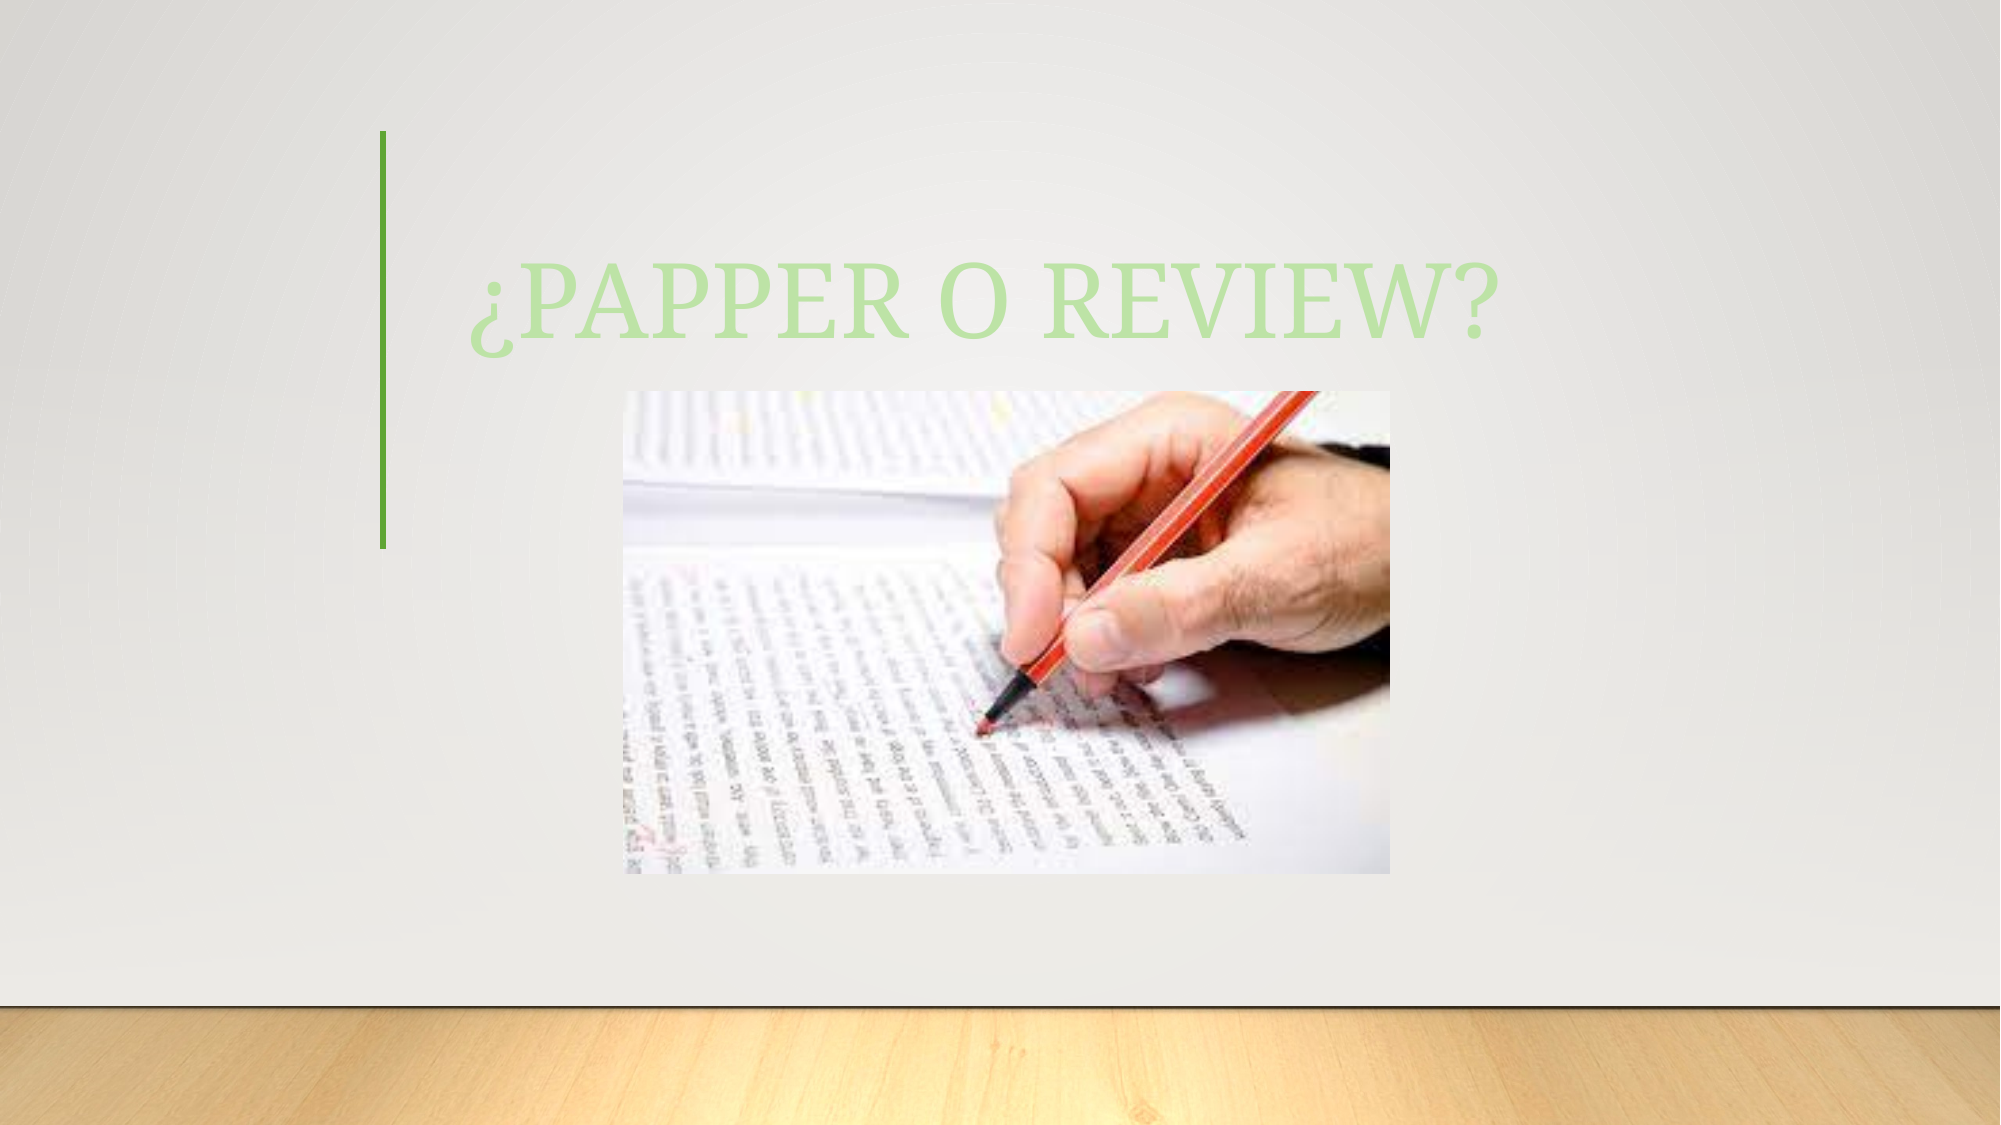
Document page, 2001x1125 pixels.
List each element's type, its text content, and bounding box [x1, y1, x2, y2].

picture [0, 1006, 2000, 1125]
picture [622, 391, 1390, 874]
title ¿PAPPER O REVIEW? [452, 182, 1706, 362]
